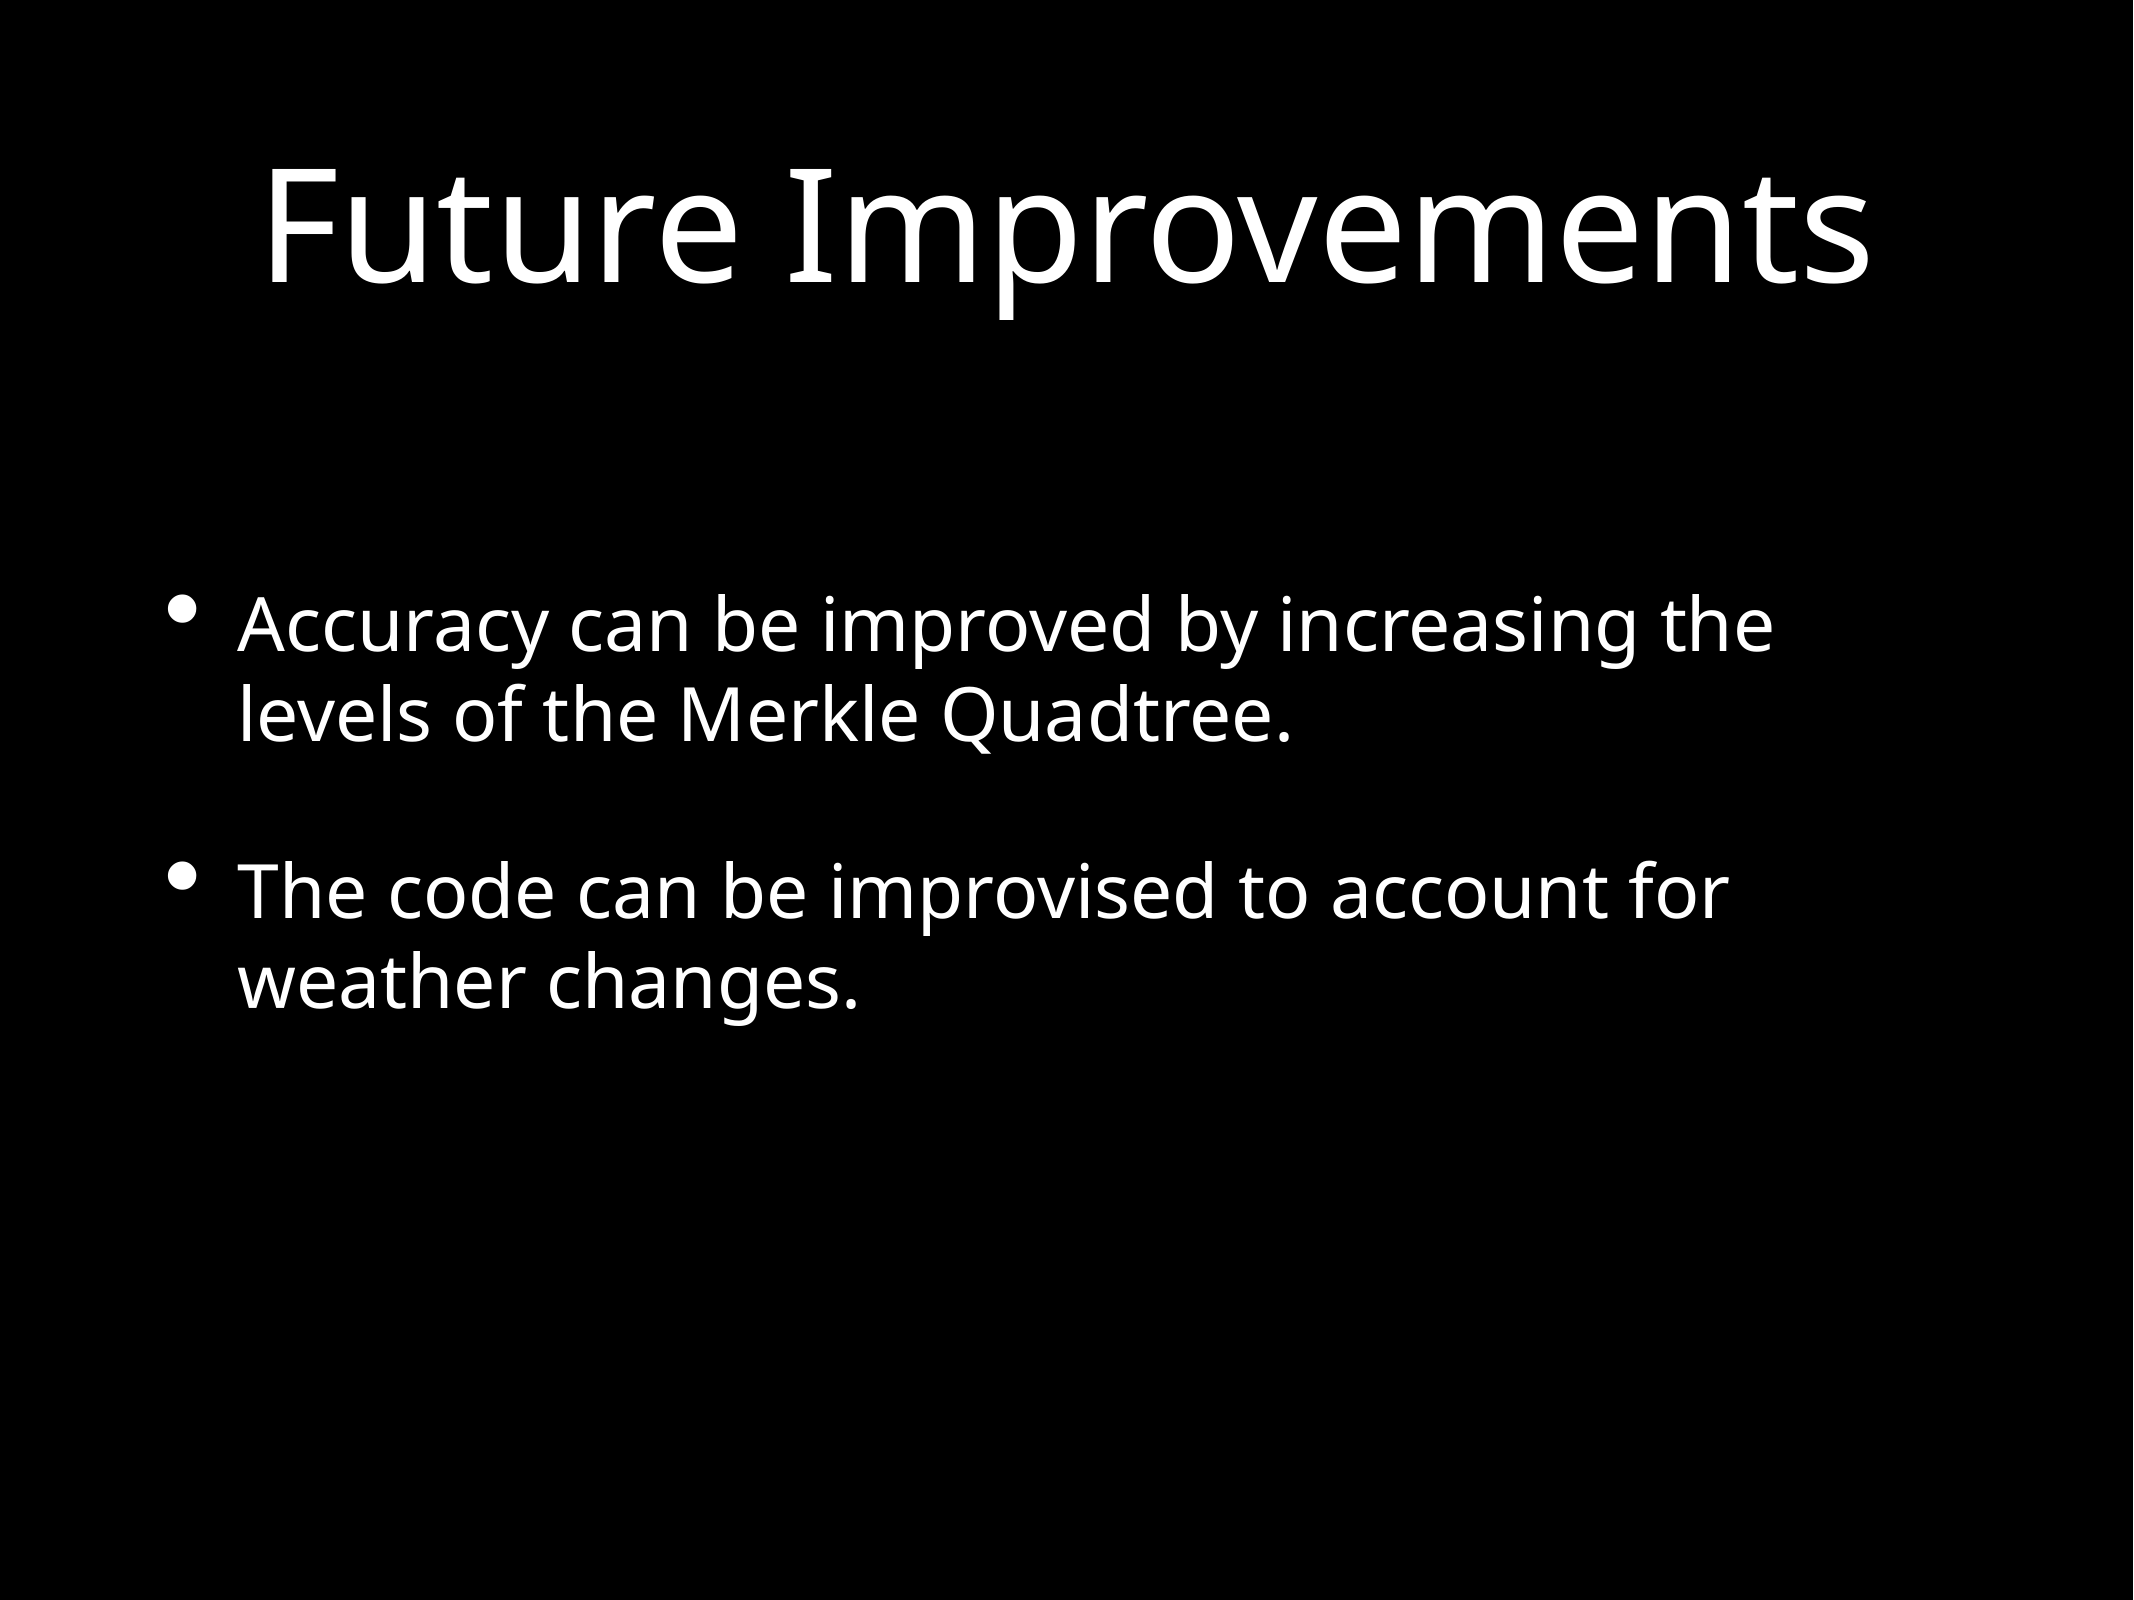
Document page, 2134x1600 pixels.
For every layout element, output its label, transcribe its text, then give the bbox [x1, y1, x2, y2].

list Accuracy can be improved by increasing the levels of the Merkle Quadtree. The code can be improvised to account for weather changes. [155, 283, 1978, 1317]
title Future Improvements [155, 41, 1978, 283]
